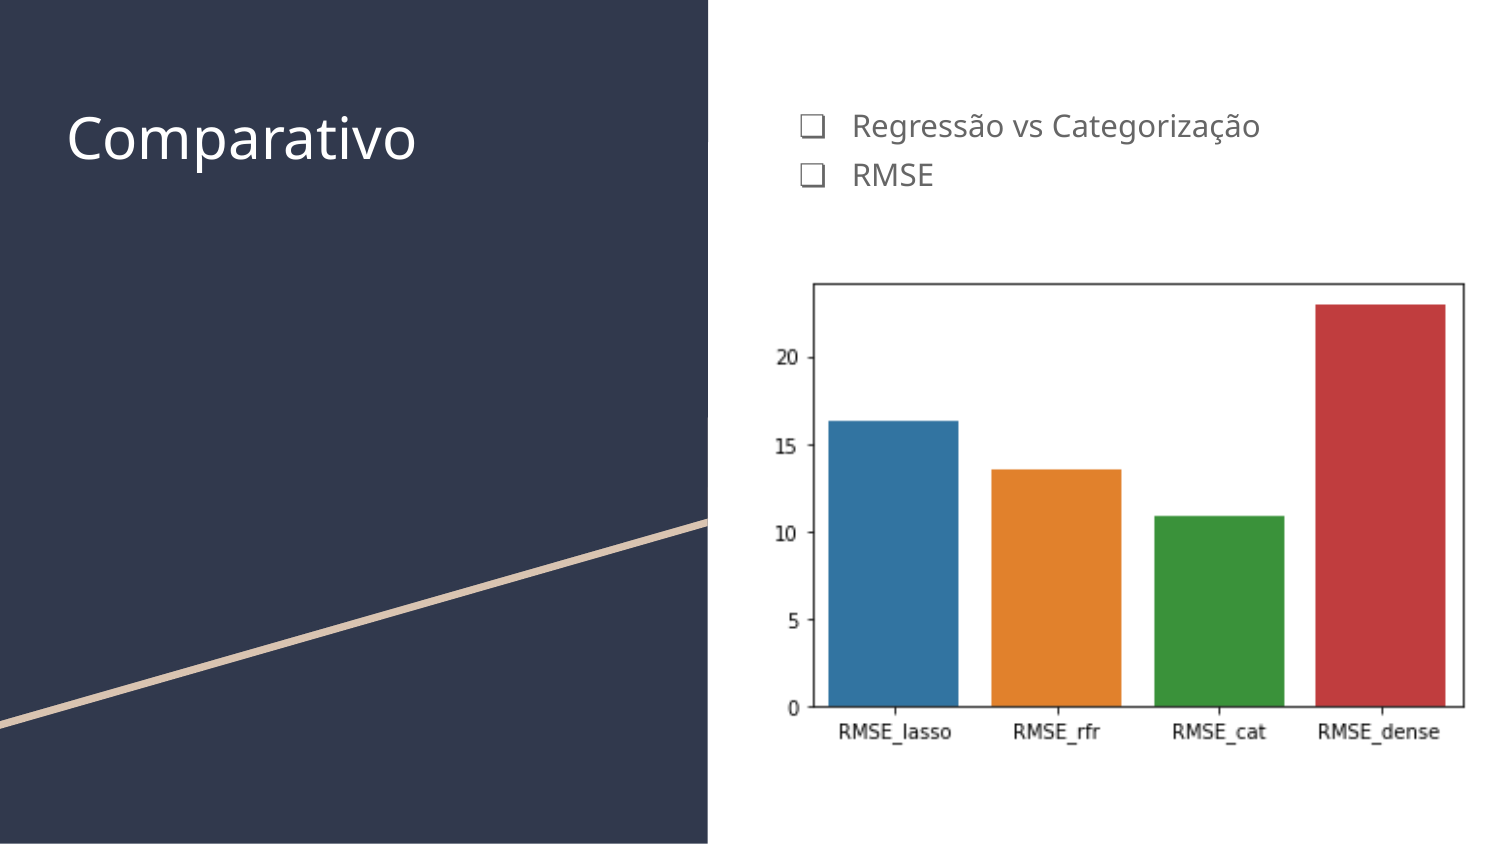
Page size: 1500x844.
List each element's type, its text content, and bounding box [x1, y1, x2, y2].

picture [761, 271, 1476, 755]
list Regressão vs Categorização RMSE [761, 82, 1446, 271]
title Comparativo [51, 82, 660, 494]
